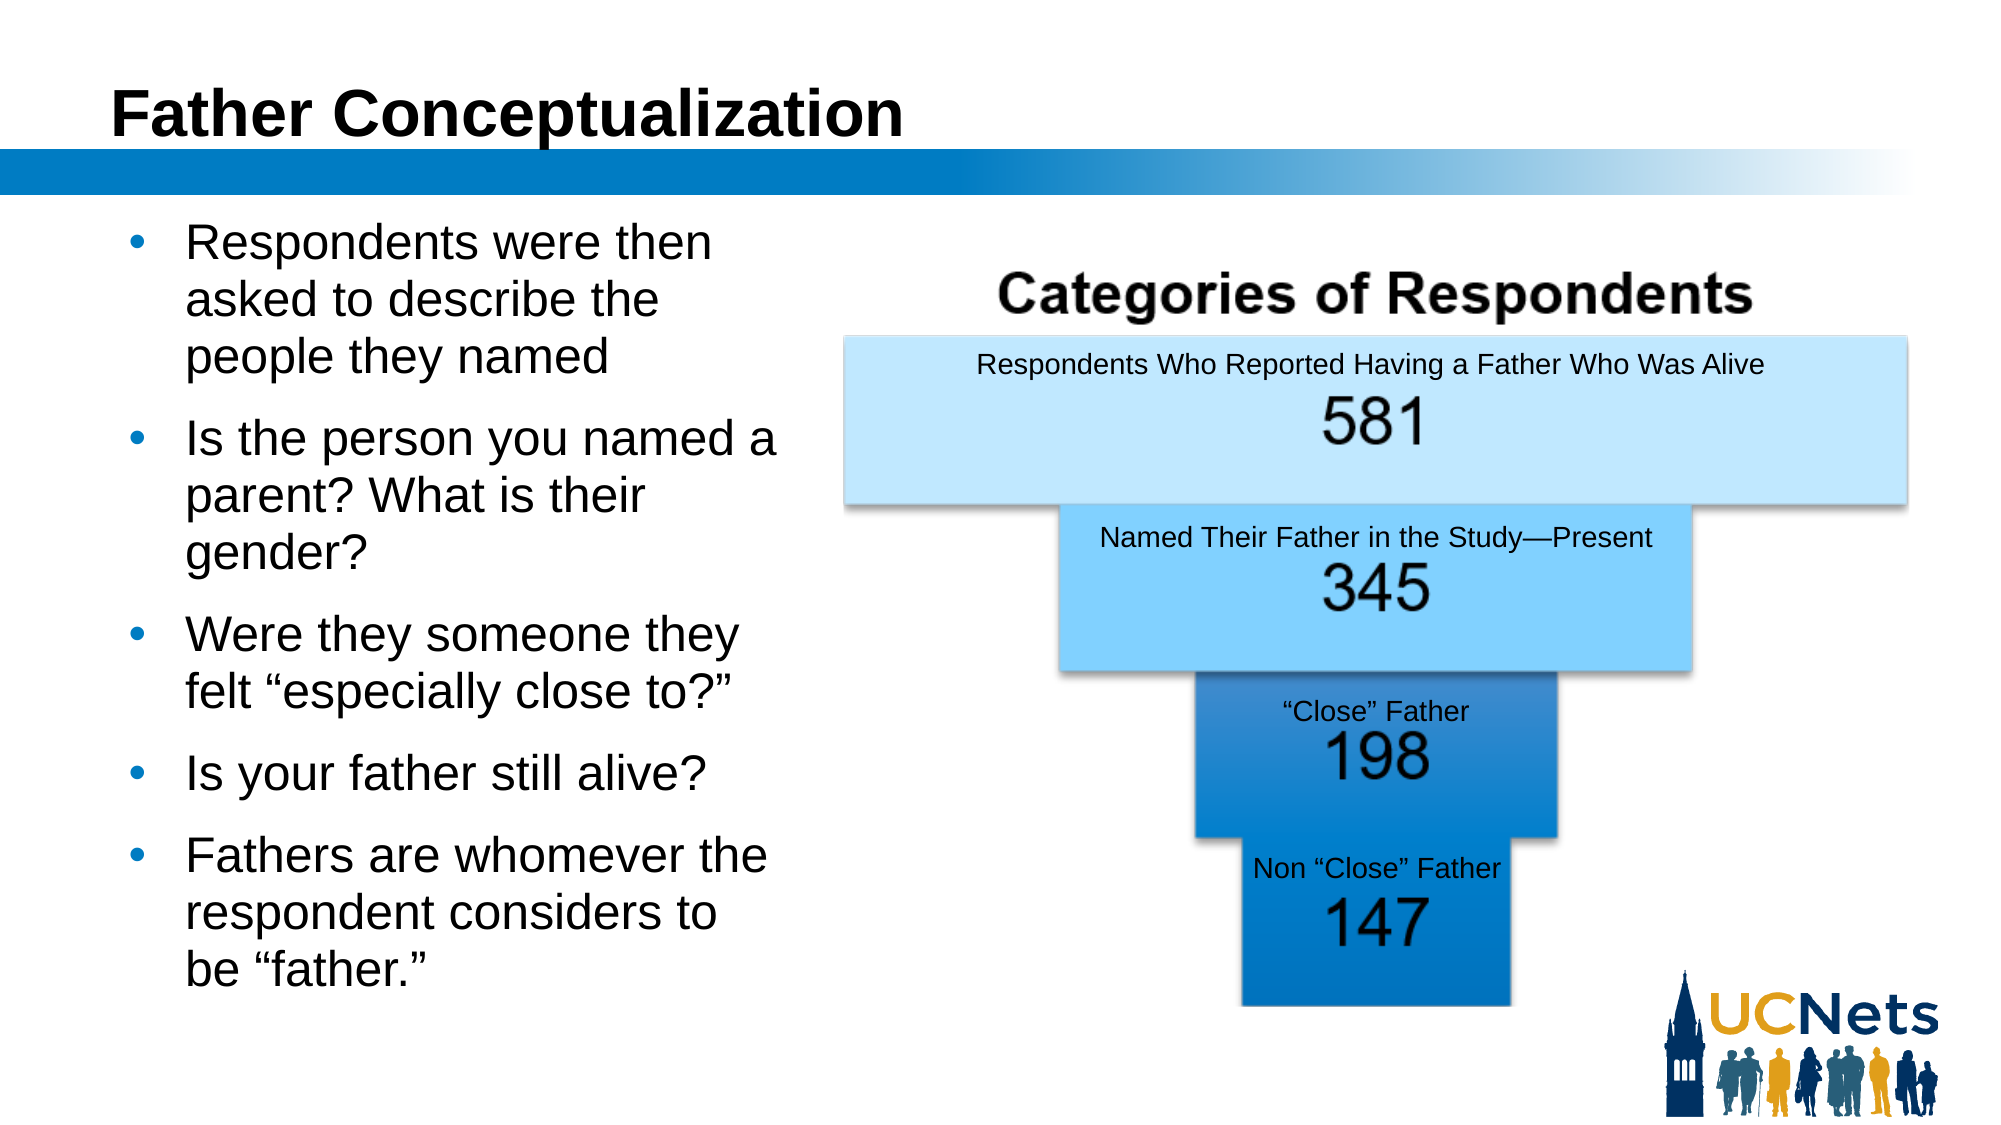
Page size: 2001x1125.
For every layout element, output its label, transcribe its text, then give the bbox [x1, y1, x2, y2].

title Father Conceptualization [110, 2, 1892, 153]
text_box Named Their Father in the Study—Present [1084, 511, 1670, 562]
list Respondents were then asked to describe the people they named Is the person you named a parent? What is their gender? Were they someone they felt “especially close to?” Is your father still alive? Fathers are whomever the respondent considers to be “father.” [110, 214, 783, 1082]
text_box “Close” Father [1268, 684, 1487, 735]
picture [833, 247, 1939, 1117]
text_box Non “Close” Father [1238, 841, 1517, 892]
text_box Respondents Who Reported Having a Father Who Was Alive [961, 338, 1794, 388]
